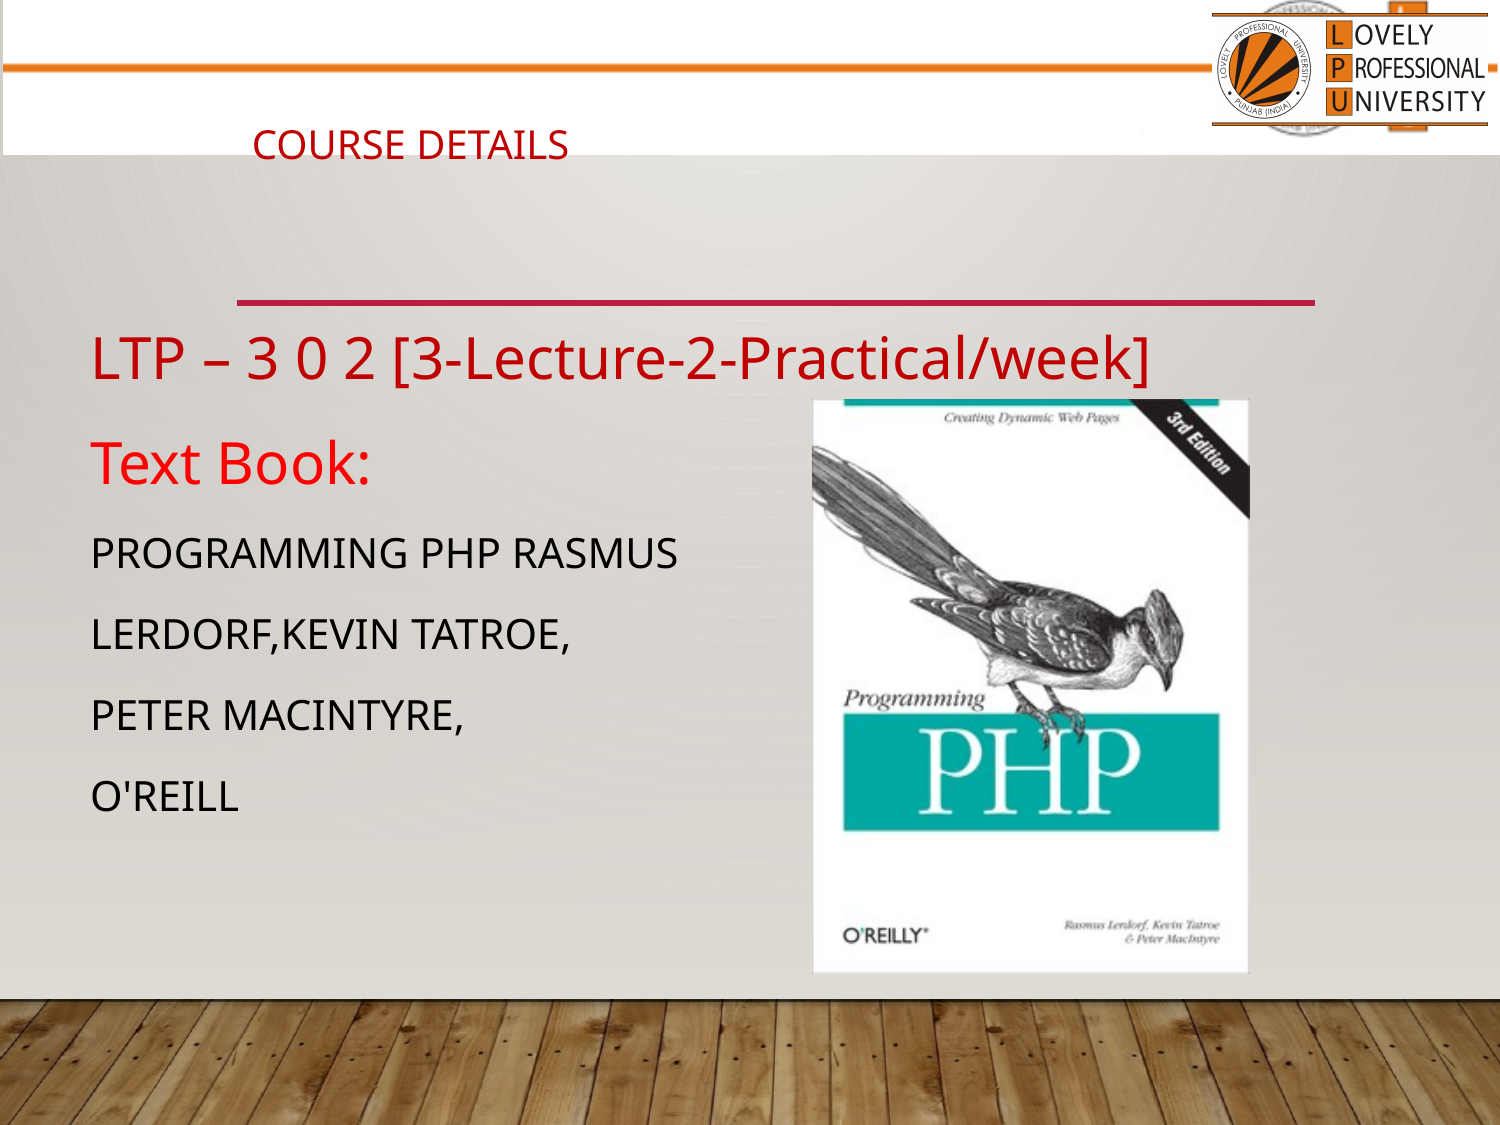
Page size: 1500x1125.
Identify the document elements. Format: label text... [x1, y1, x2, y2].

list LTP – 3 0 2 [3-Lecture-2-Practical/week] Text Book: PROGRAMMING PHP RASMUS LERDORF,KEVIN TATROE, PETER MACINTYRE, O'REILL [75, 299, 1363, 950]
picture [0, 999, 1500, 1125]
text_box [1212, 13, 1488, 126]
title Course details [236, 75, 1315, 178]
picture [812, 399, 1251, 975]
picture [3, 0, 1500, 155]
